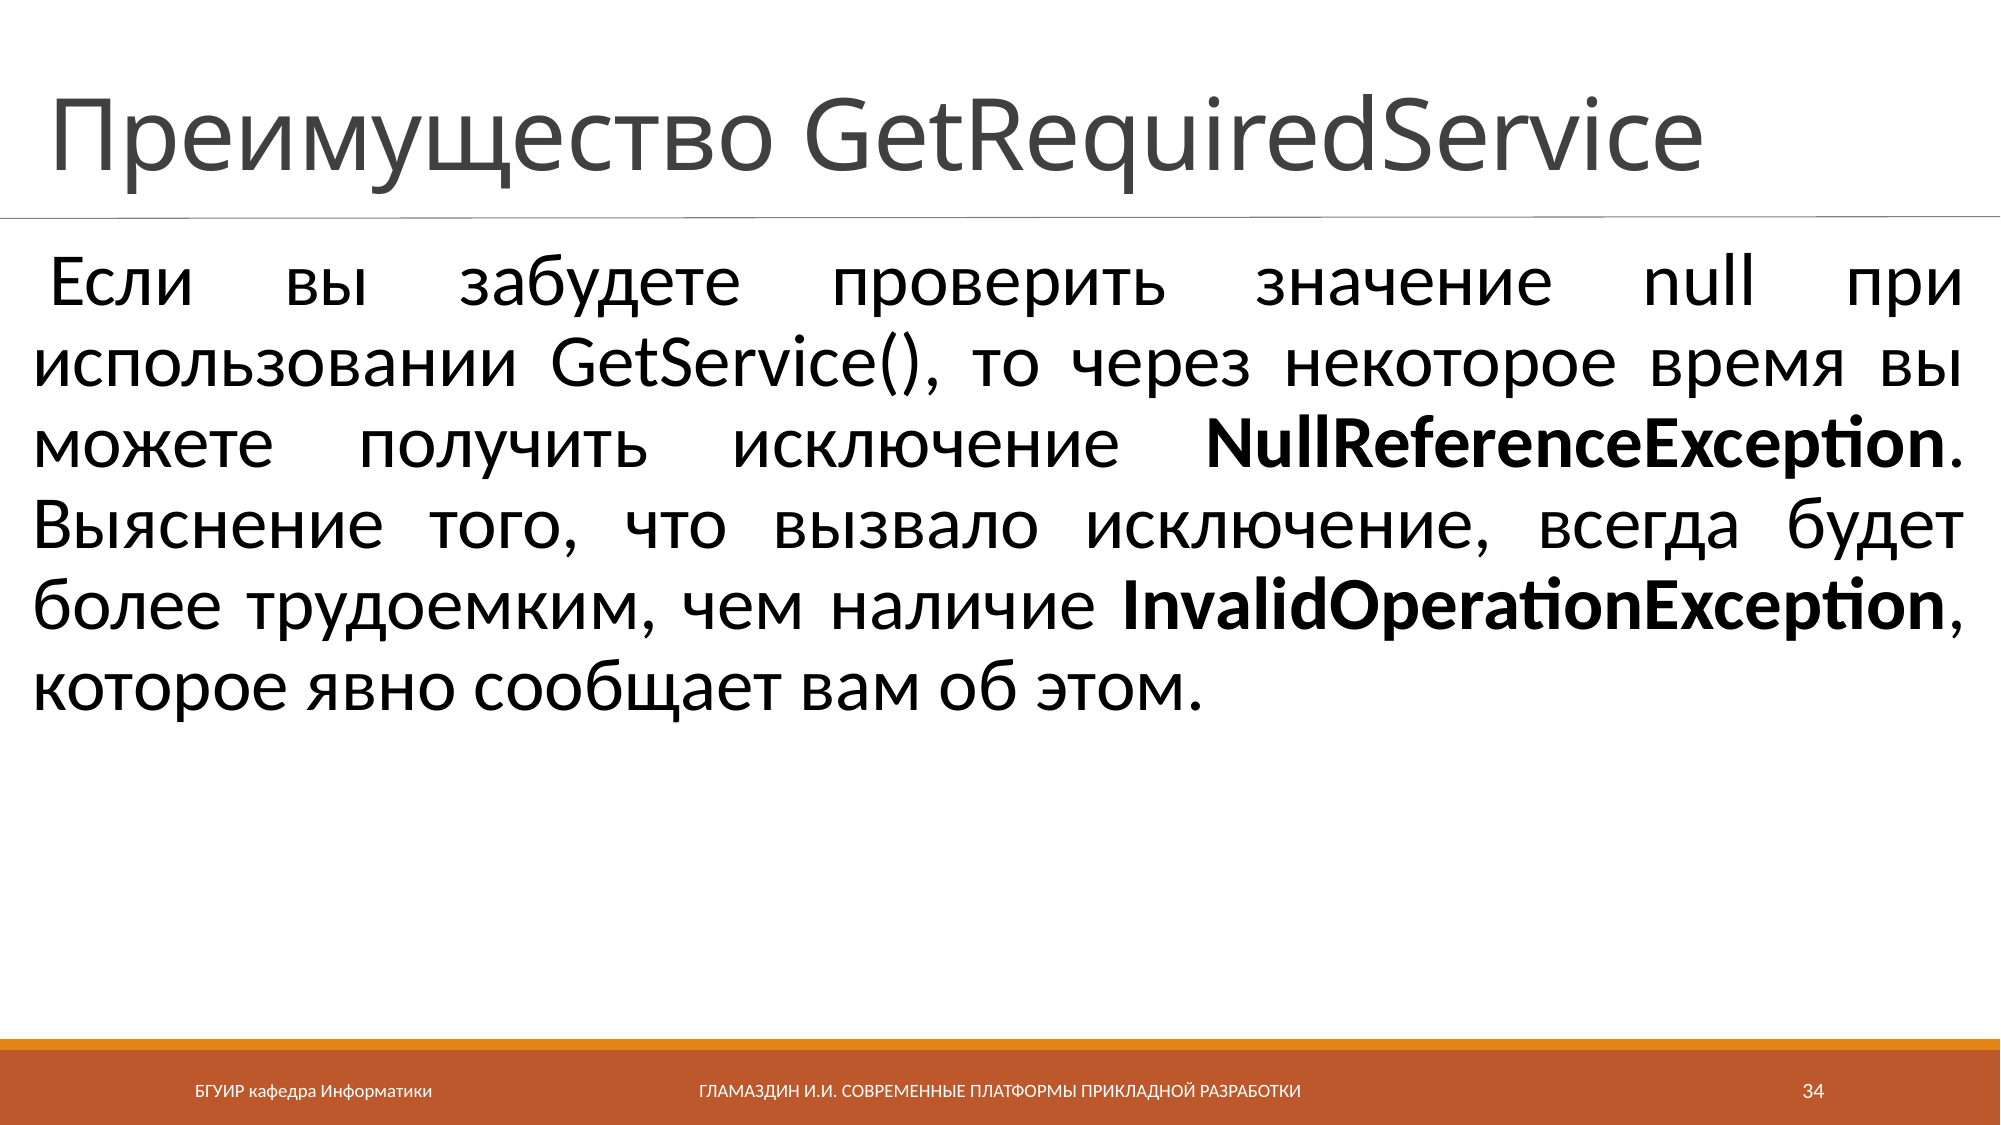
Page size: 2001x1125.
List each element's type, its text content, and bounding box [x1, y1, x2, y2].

title Преимущество GetRequiredService [32, 47, 1967, 198]
footer Гламаздин И.И. Современные платформы прикладной разработки [604, 1059, 1396, 1120]
slide_number БГУИР кафедра Информатики [180, 1059, 586, 1120]
slide_number 34 [1624, 1059, 1840, 1120]
list Если вы забудете проверить значение null при использовании GetService(), то через некоторое время вы можете получить исключение NullReferenceException. Выяснение того, что вызвало исключение, всегда будет более трудоемким, чем наличие InvalidOperationException, которое явно сообщает вам об этом. [32, 233, 1967, 1025]
